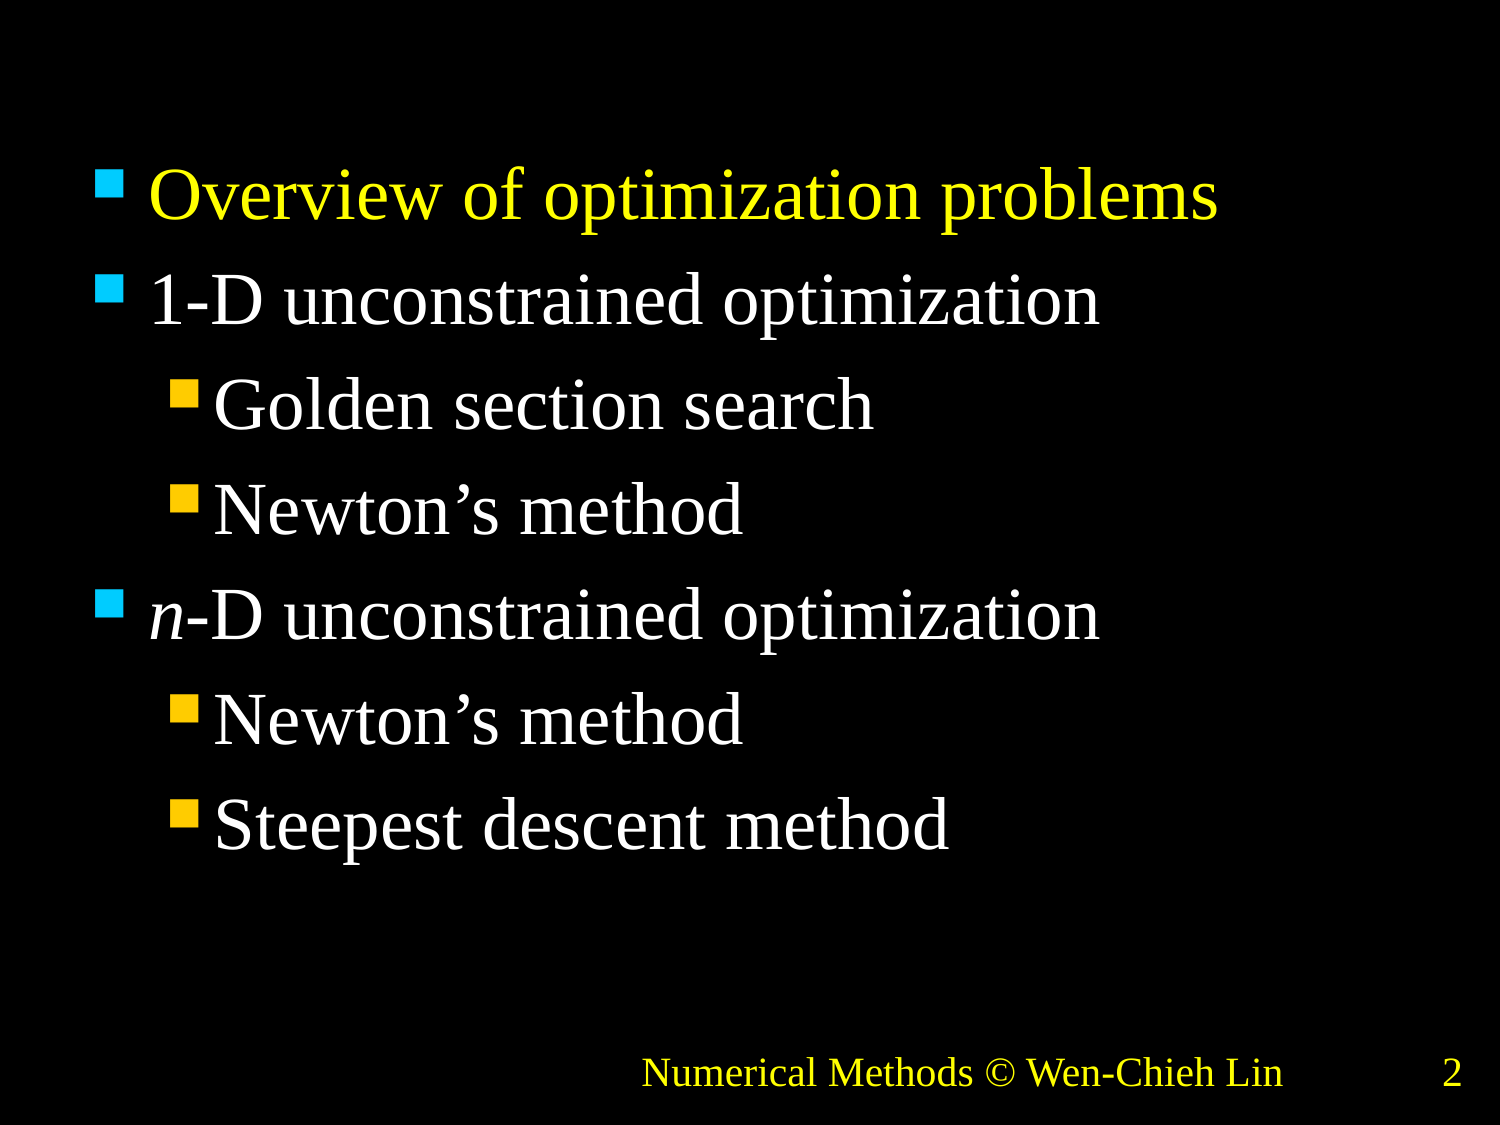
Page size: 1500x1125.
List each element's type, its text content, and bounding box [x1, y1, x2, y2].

list Overview of optimization problems 1-D unconstrained optimization Golden section search Newton’s method n-D unconstrained optimization Newton’s method Steepest descent method [76, 137, 1427, 1035]
footer Numerical Methods © Wen-Chieh Lin [490, 1035, 1128, 1103]
slide_number 2 [1128, 1024, 1479, 1103]
